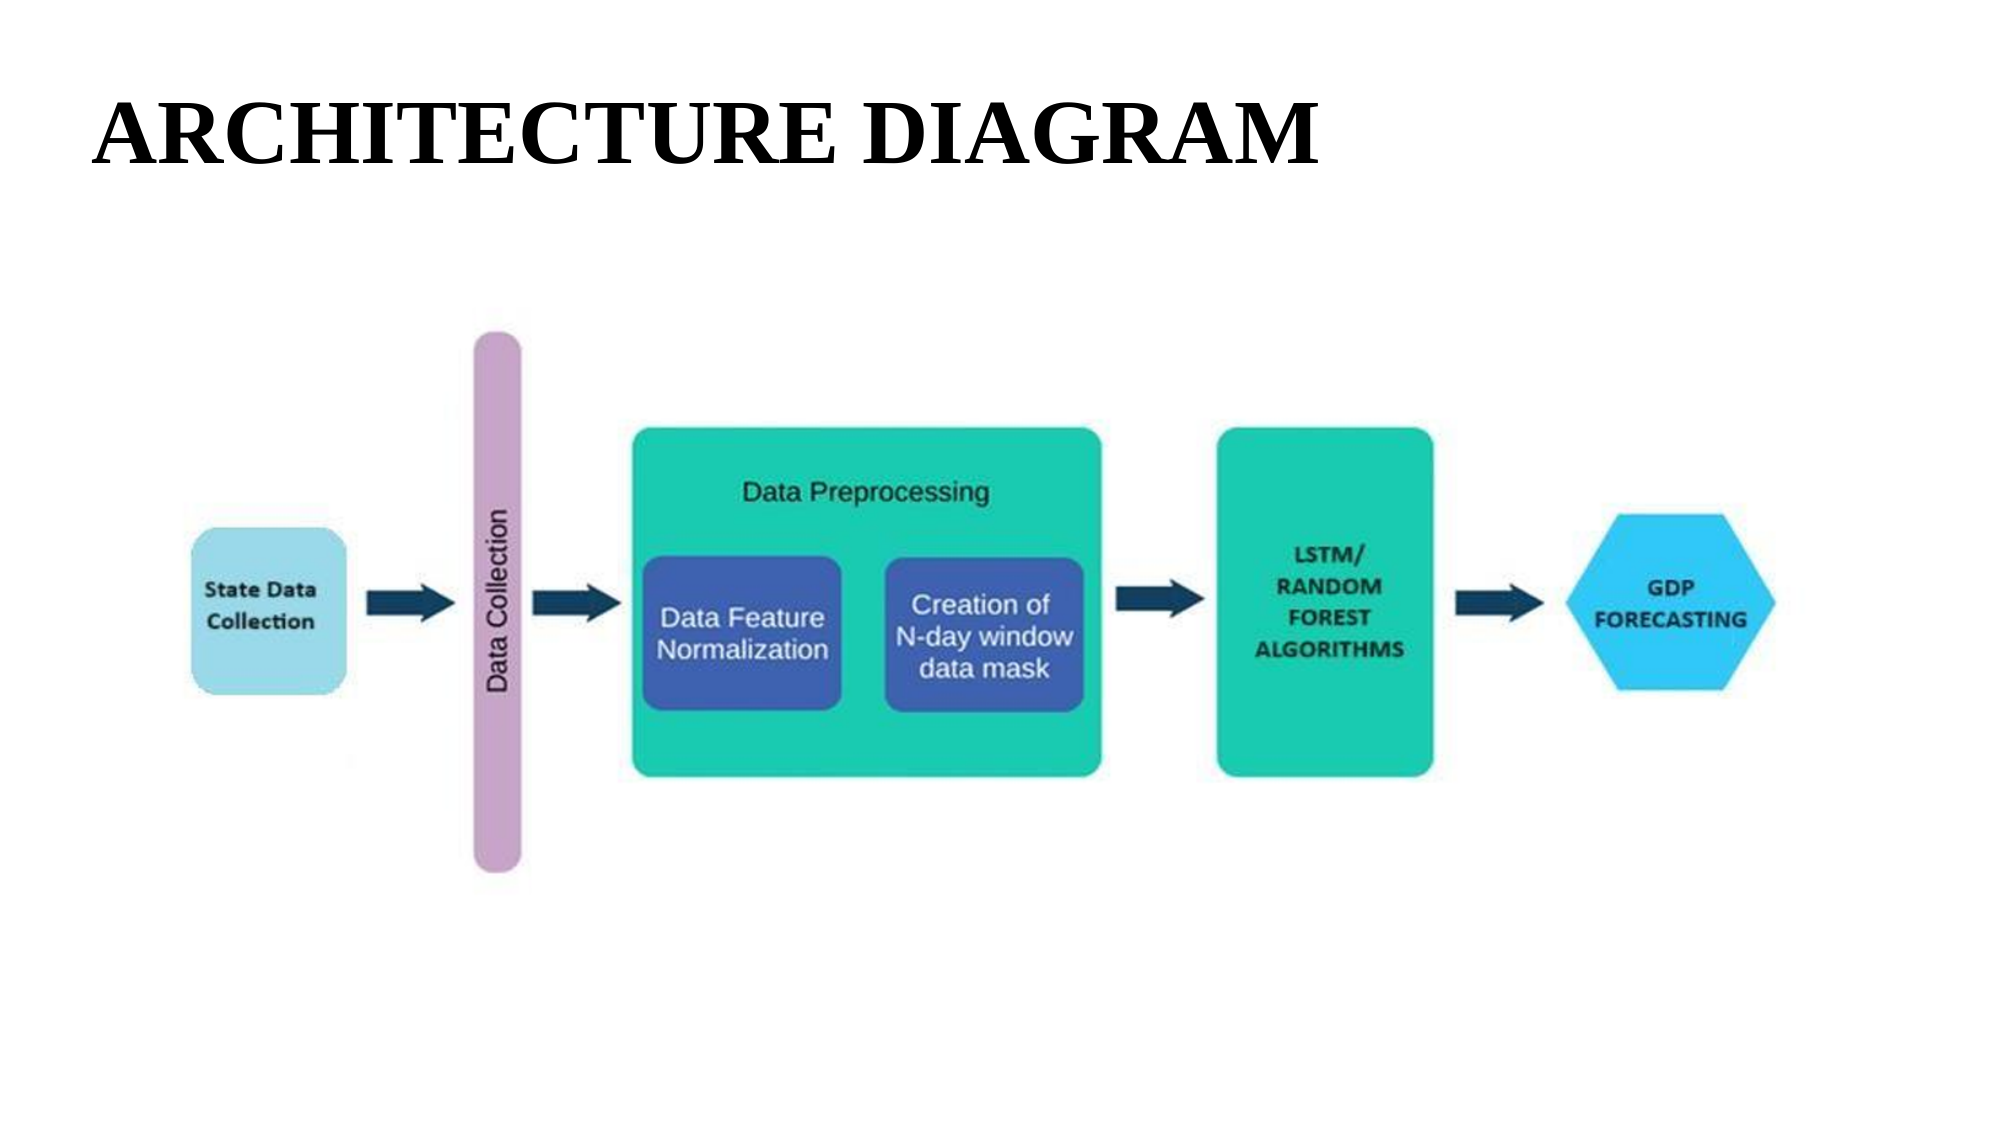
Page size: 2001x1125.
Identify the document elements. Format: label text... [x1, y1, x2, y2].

picture [112, 239, 1863, 1074]
title ARCHITECTURE DIAGRAM [76, 25, 1801, 244]
